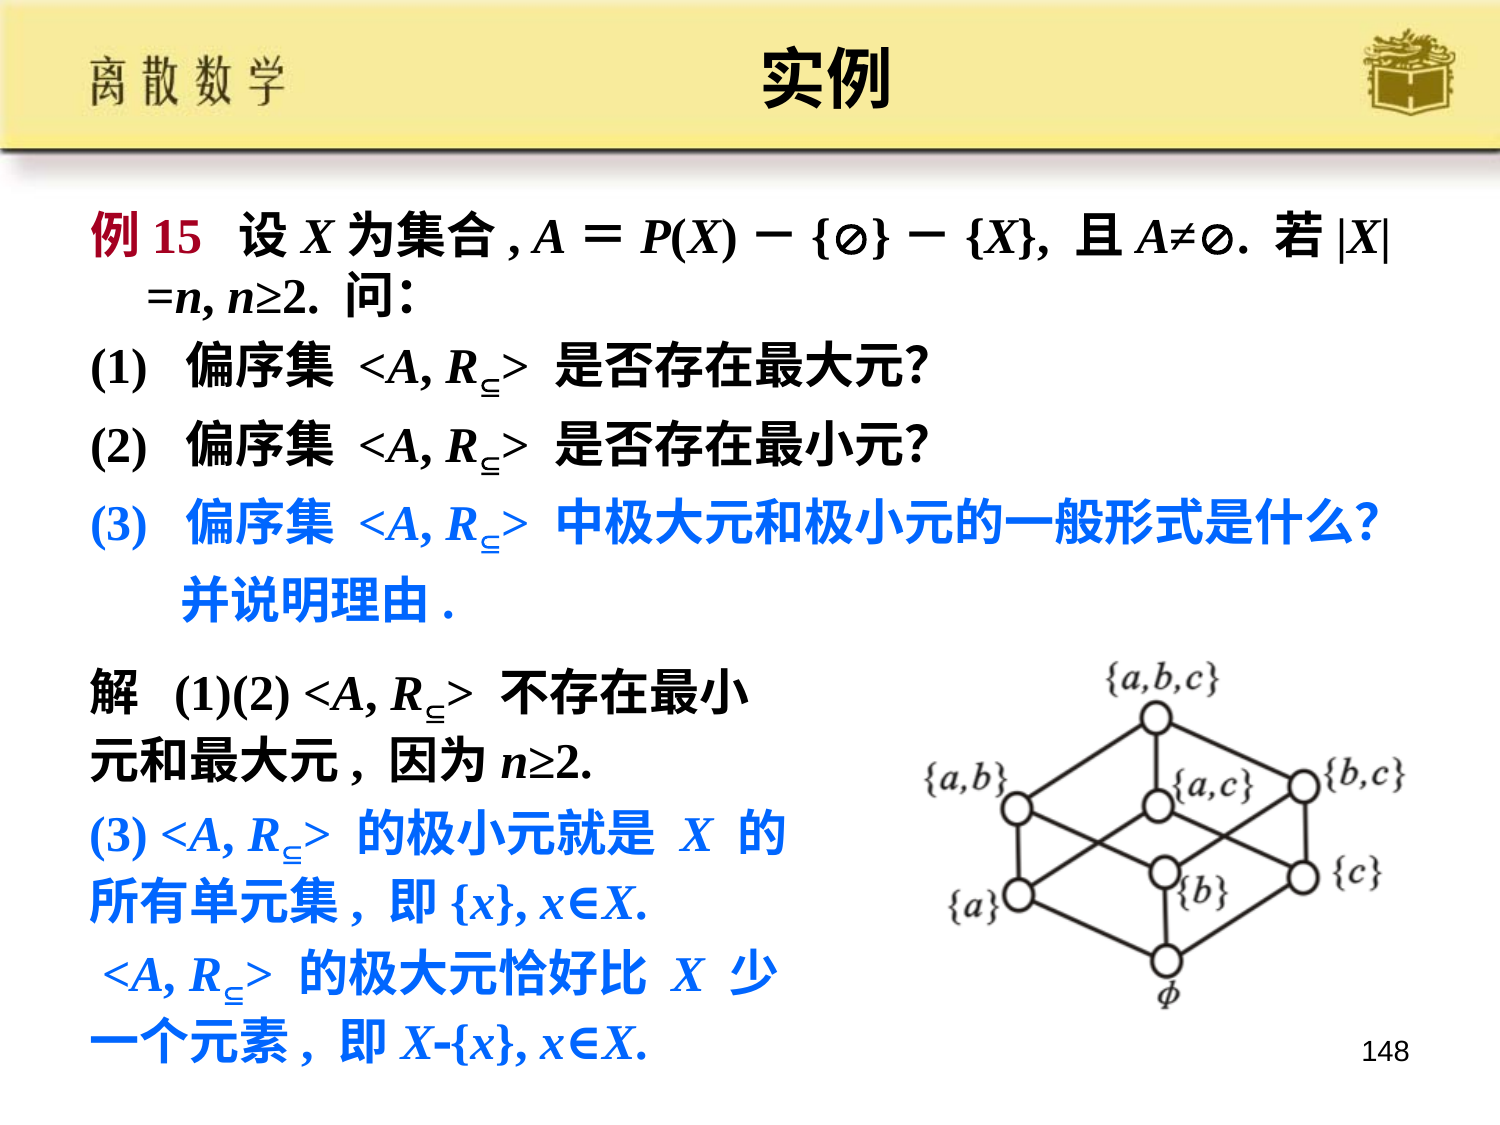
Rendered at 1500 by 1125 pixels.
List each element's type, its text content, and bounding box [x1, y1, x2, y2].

picture [0, 0, 1500, 1125]
slide_number 148 [1074, 1025, 1425, 1103]
list 例15 设X为集合, A＝P(X)－{}－{X}, 且A≠. 若|X|=n, n≥2. 问： (1) 偏序集 <A, R> 是否存在最大元？ (2) 偏序集 <A, R> 是否存在最小元？ (3) 偏序集 <A, R> 中极大元和极小元的一般形式是什么？ 并说明理由. [75, 196, 1425, 622]
title 实例 [324, 42, 1329, 112]
text_box 解 (1)(2) <A, R> 不存在最小元和最大元, 因为n≥2. (3) <A, R> 的极小元就是 X 的所有单元集, 即{x}, x∈X. <A, R> 的极大元恰好比 X 少一个元素, 即X{x}, x∈X. [74, 652, 808, 1078]
